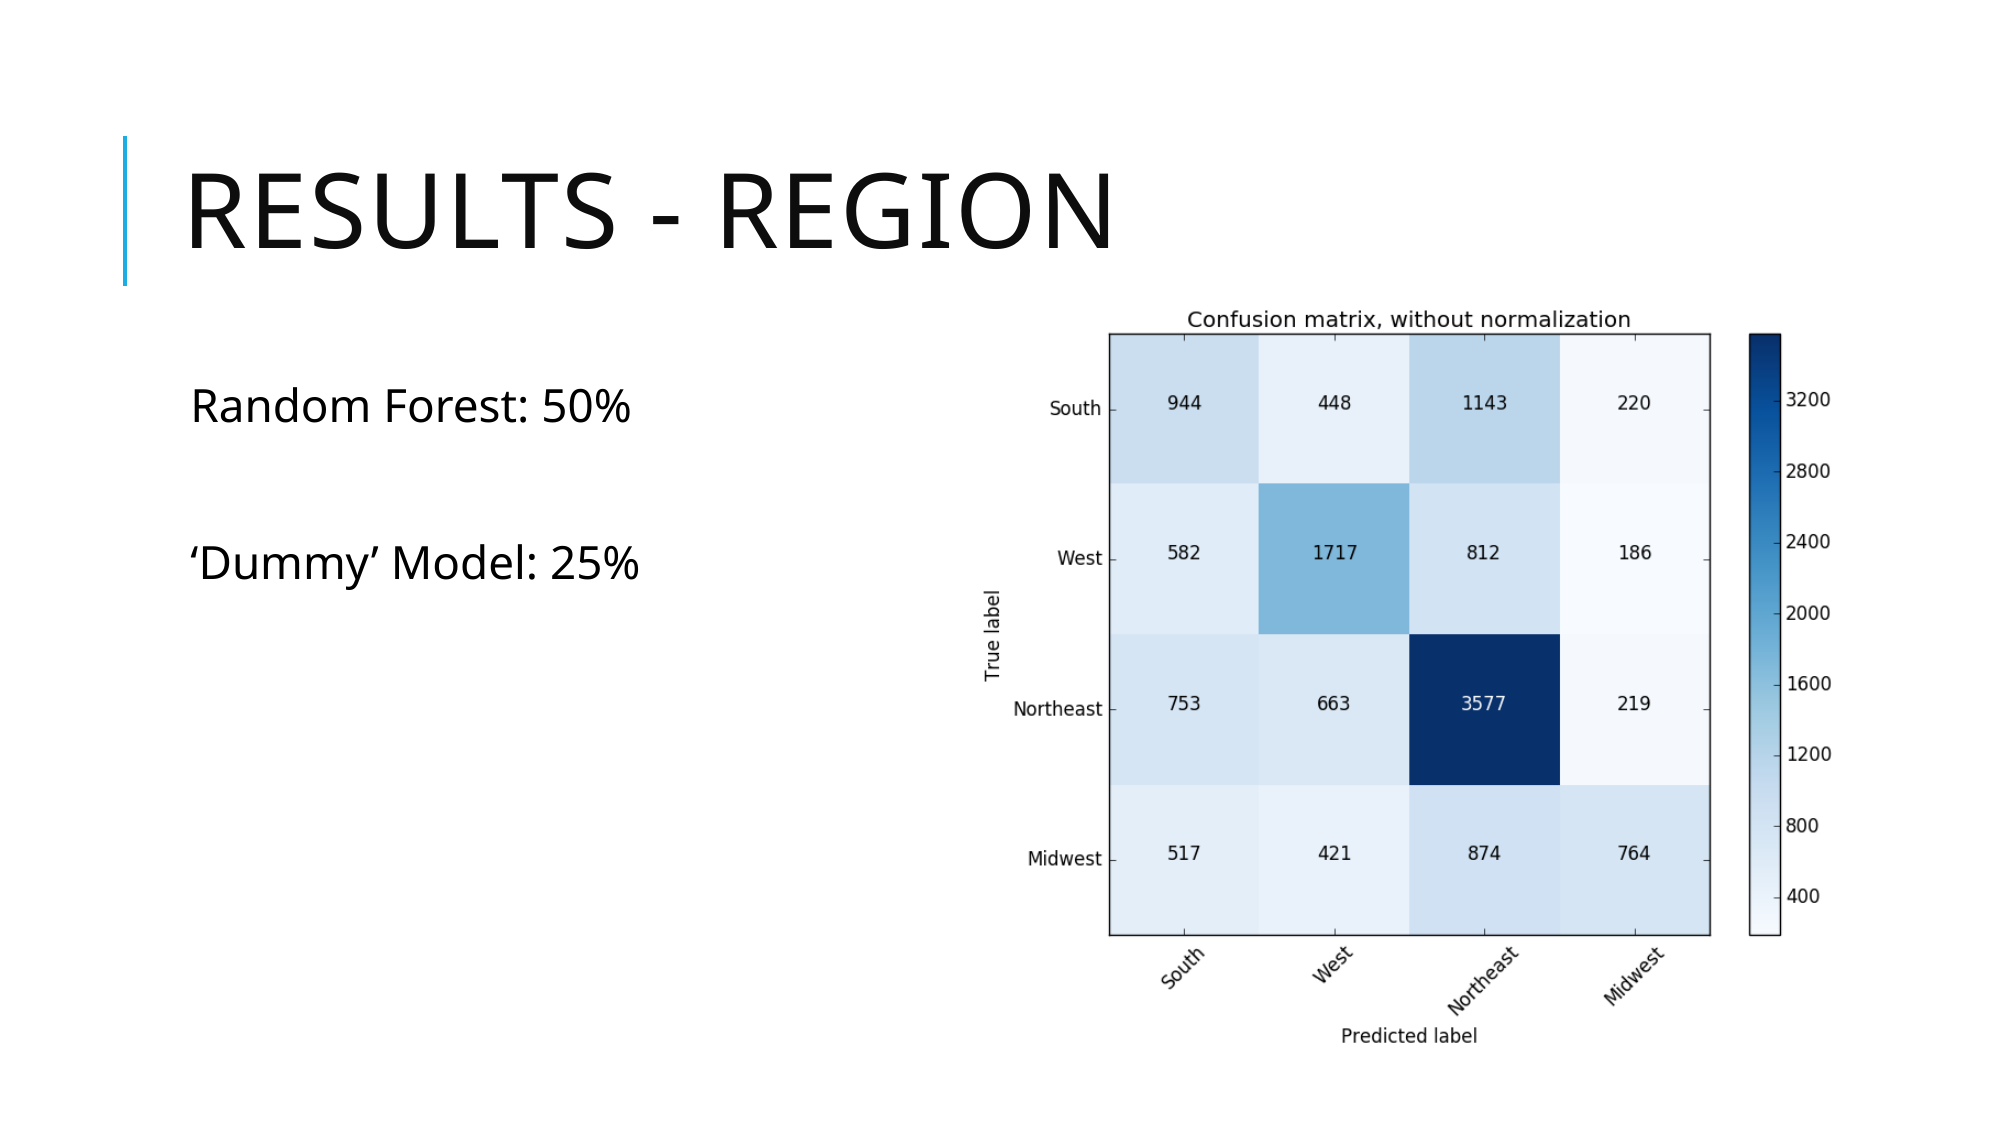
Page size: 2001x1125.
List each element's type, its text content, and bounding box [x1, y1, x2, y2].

picture [964, 283, 1891, 1056]
title Results - REGION [168, 96, 1763, 342]
list Random Forest: 50% ‘Dummy’ Model: 25% [168, 375, 958, 1035]
